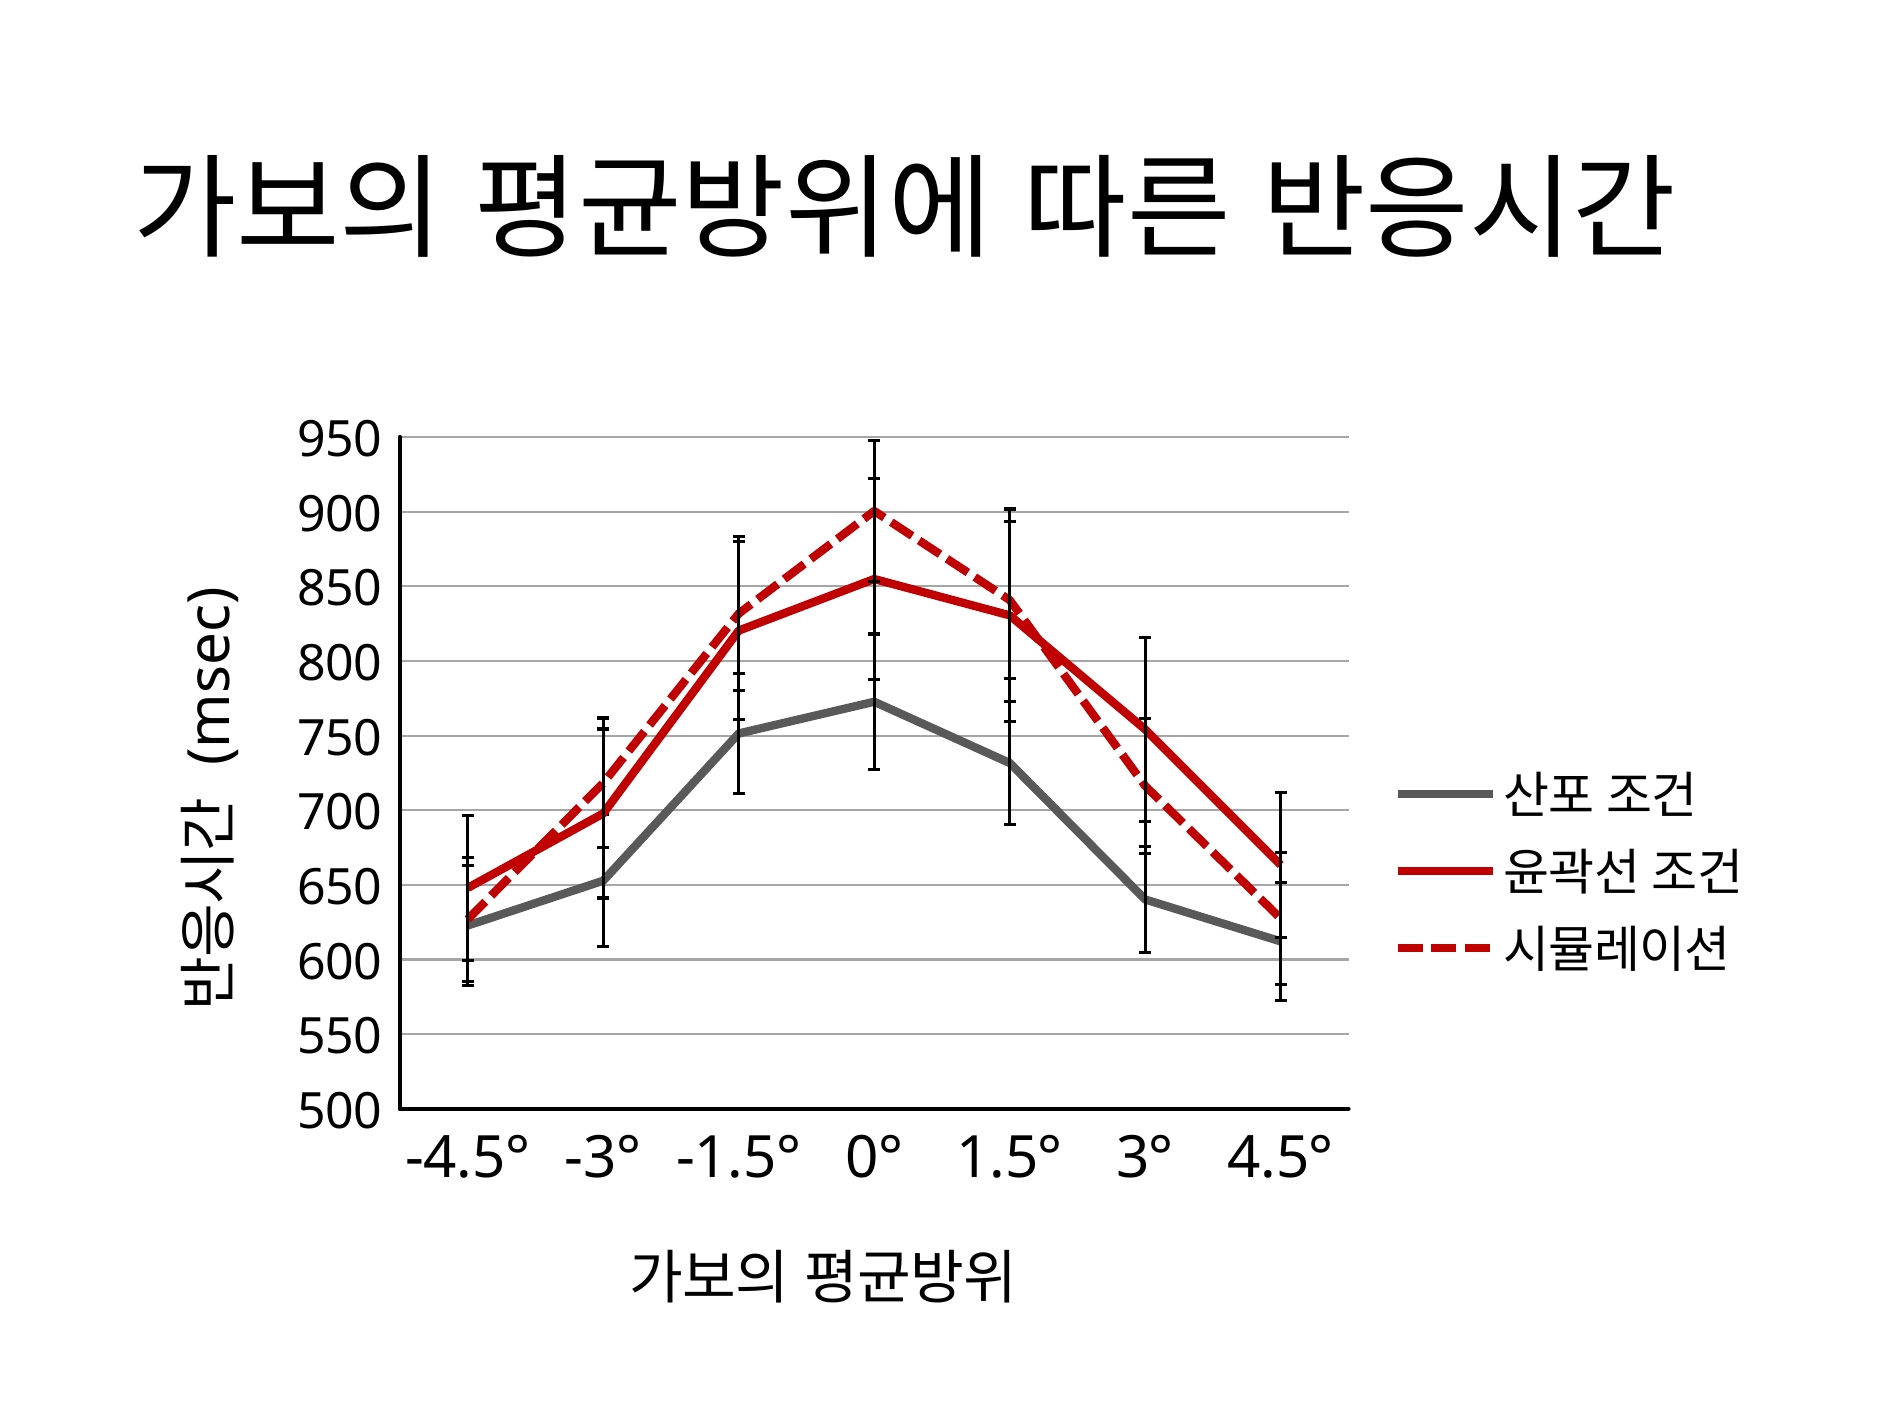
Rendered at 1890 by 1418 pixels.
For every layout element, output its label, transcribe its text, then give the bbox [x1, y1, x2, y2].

chart [118, 383, 1772, 1359]
title 가보의 평균방위에 따른 반응시간 [118, 94, 1772, 331]
